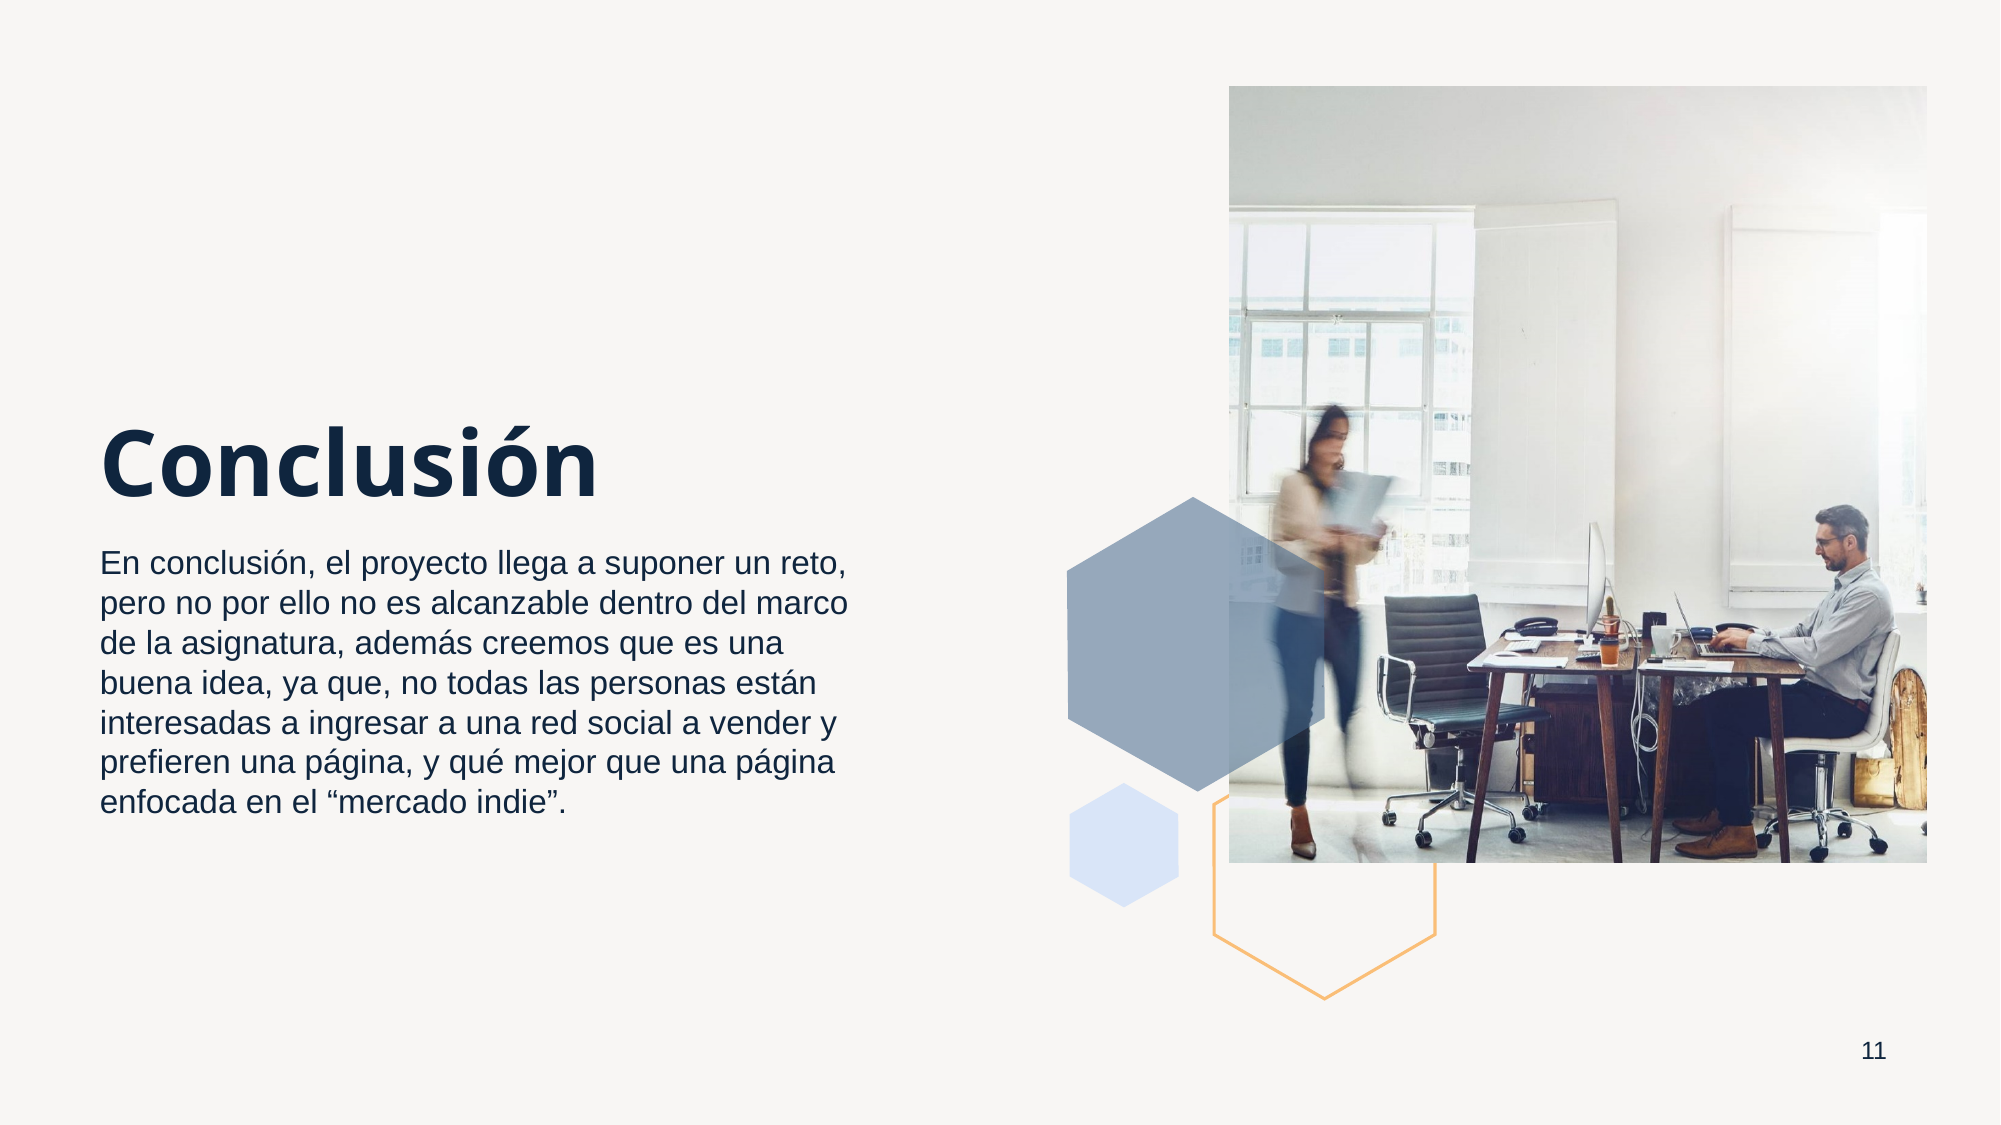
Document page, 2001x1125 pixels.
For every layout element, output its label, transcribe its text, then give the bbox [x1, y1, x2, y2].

picture [1066, 86, 1927, 864]
list En conclusión, el proyecto llega a suponer un reto, pero no por ello no es alcanzable dentro del marco de la asignatura, además creemos que es una buena idea, ya que, no todas las personas están interesadas a ingresar a una red social a vender y prefieren una página, y qué mejor que una página enfocada en el “mercado indie”. [84, 533, 899, 863]
title Conclusión [84, 409, 1223, 628]
slide_number ‹#› [1836, 1020, 1912, 1080]
